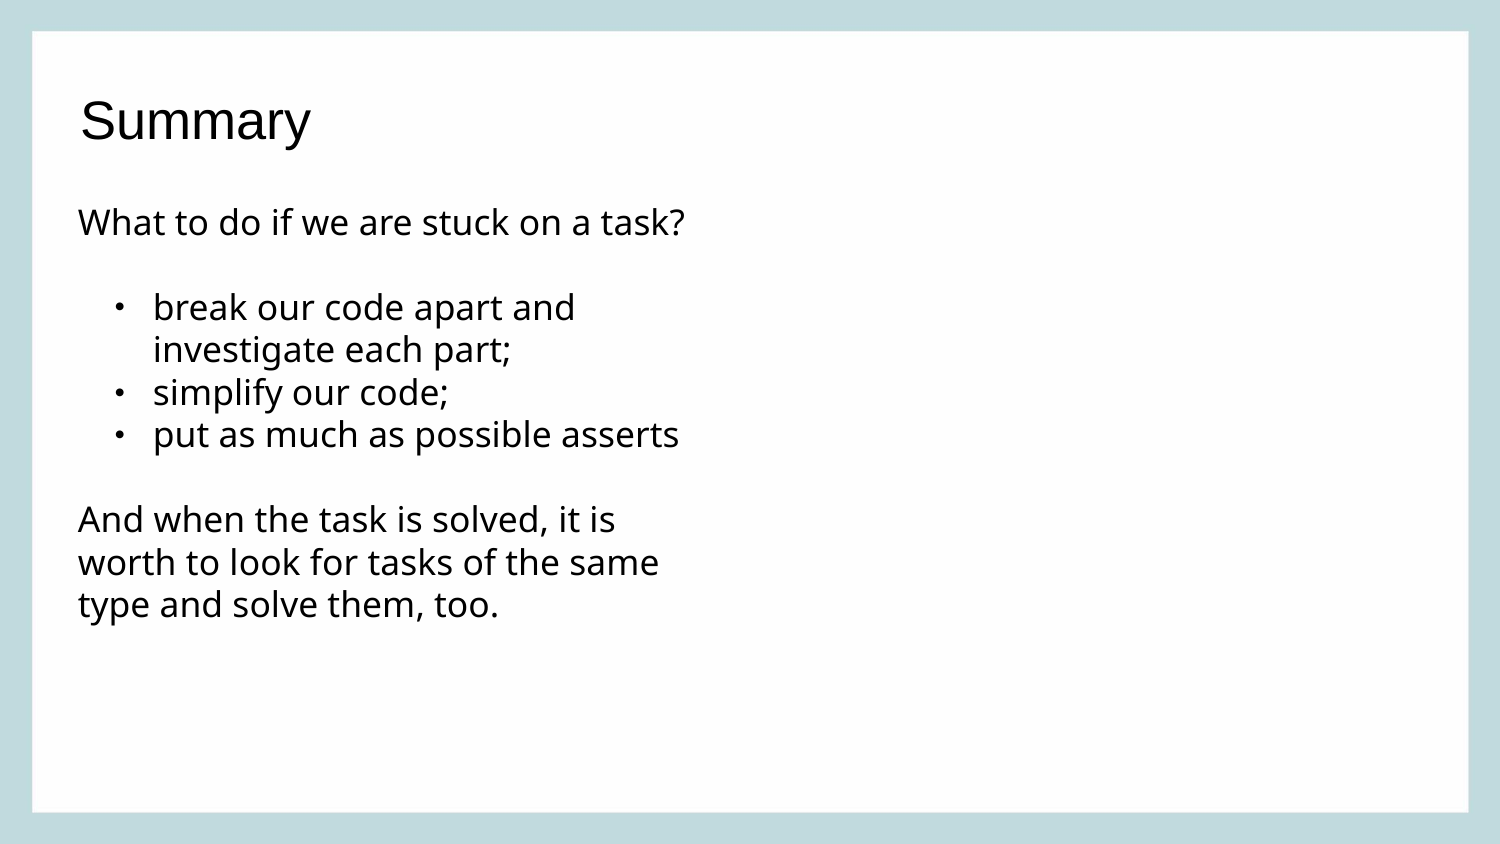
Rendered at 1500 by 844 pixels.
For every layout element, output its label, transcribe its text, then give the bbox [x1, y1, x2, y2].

text_box Summary [76, 94, 753, 167]
picture [0, 0, 1500, 844]
list What to do if we are stuck on a task? break our code apart and investigate each part; simplify our code; put as much as possible asserts And when the task is solved, it is worth to look for tasks of the same type and solve them, too. [75, 196, 710, 754]
